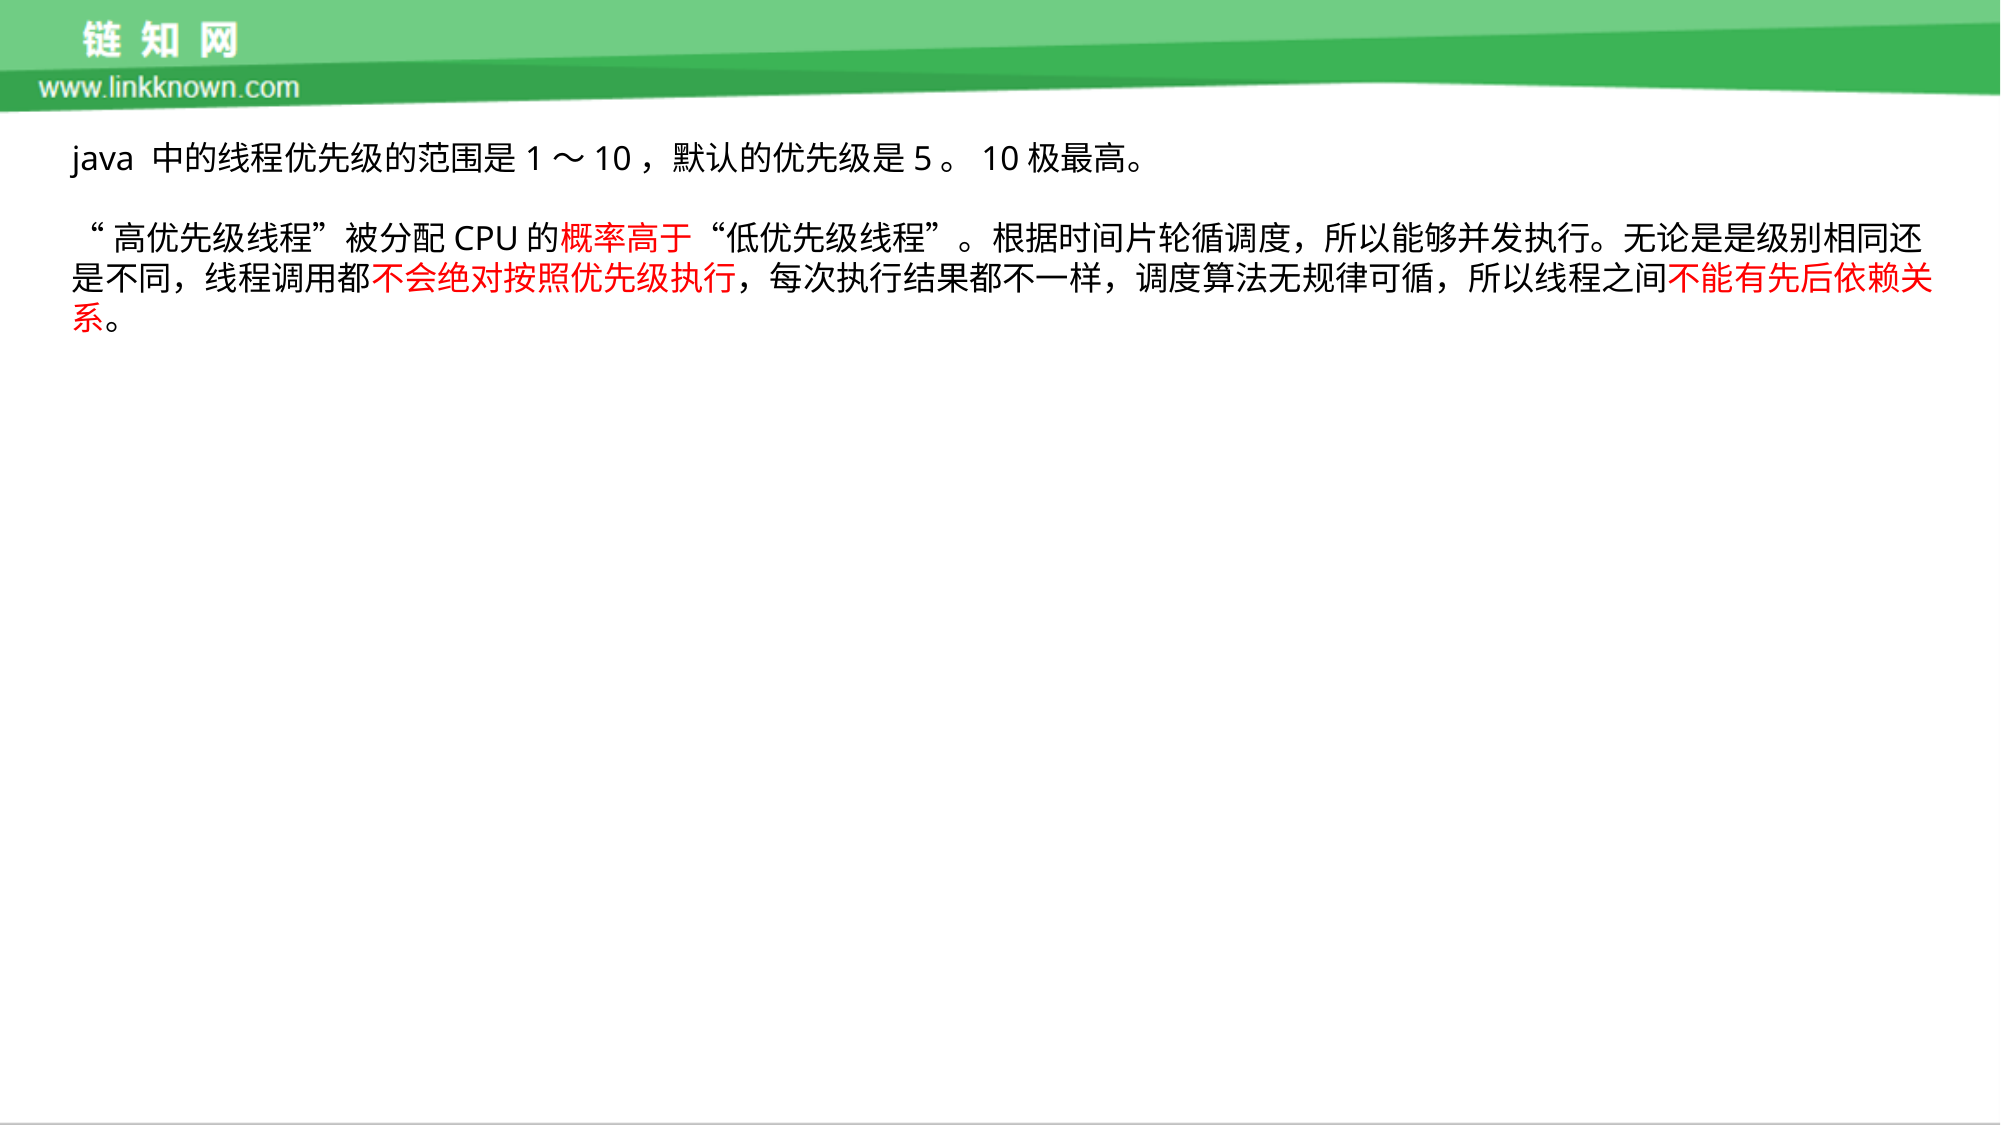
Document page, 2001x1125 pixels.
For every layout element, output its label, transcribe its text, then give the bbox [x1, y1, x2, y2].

picture [0, 0, 2001, 1125]
text_box java 中的线程优先级的范围是1～10，默认的优先级是5。10极最高。 “高优先级线程”被分配CPU的概率高于“低优先级线程”。根据时间片轮循调度，所以能够并发执行。无论是是级别相同还是不同，线程调用都不会绝对按照优先级执行，每次执行结果都不一样，调度算法无规律可循，所以线程之间不能有先后依赖关系。 [57, 129, 1952, 385]
